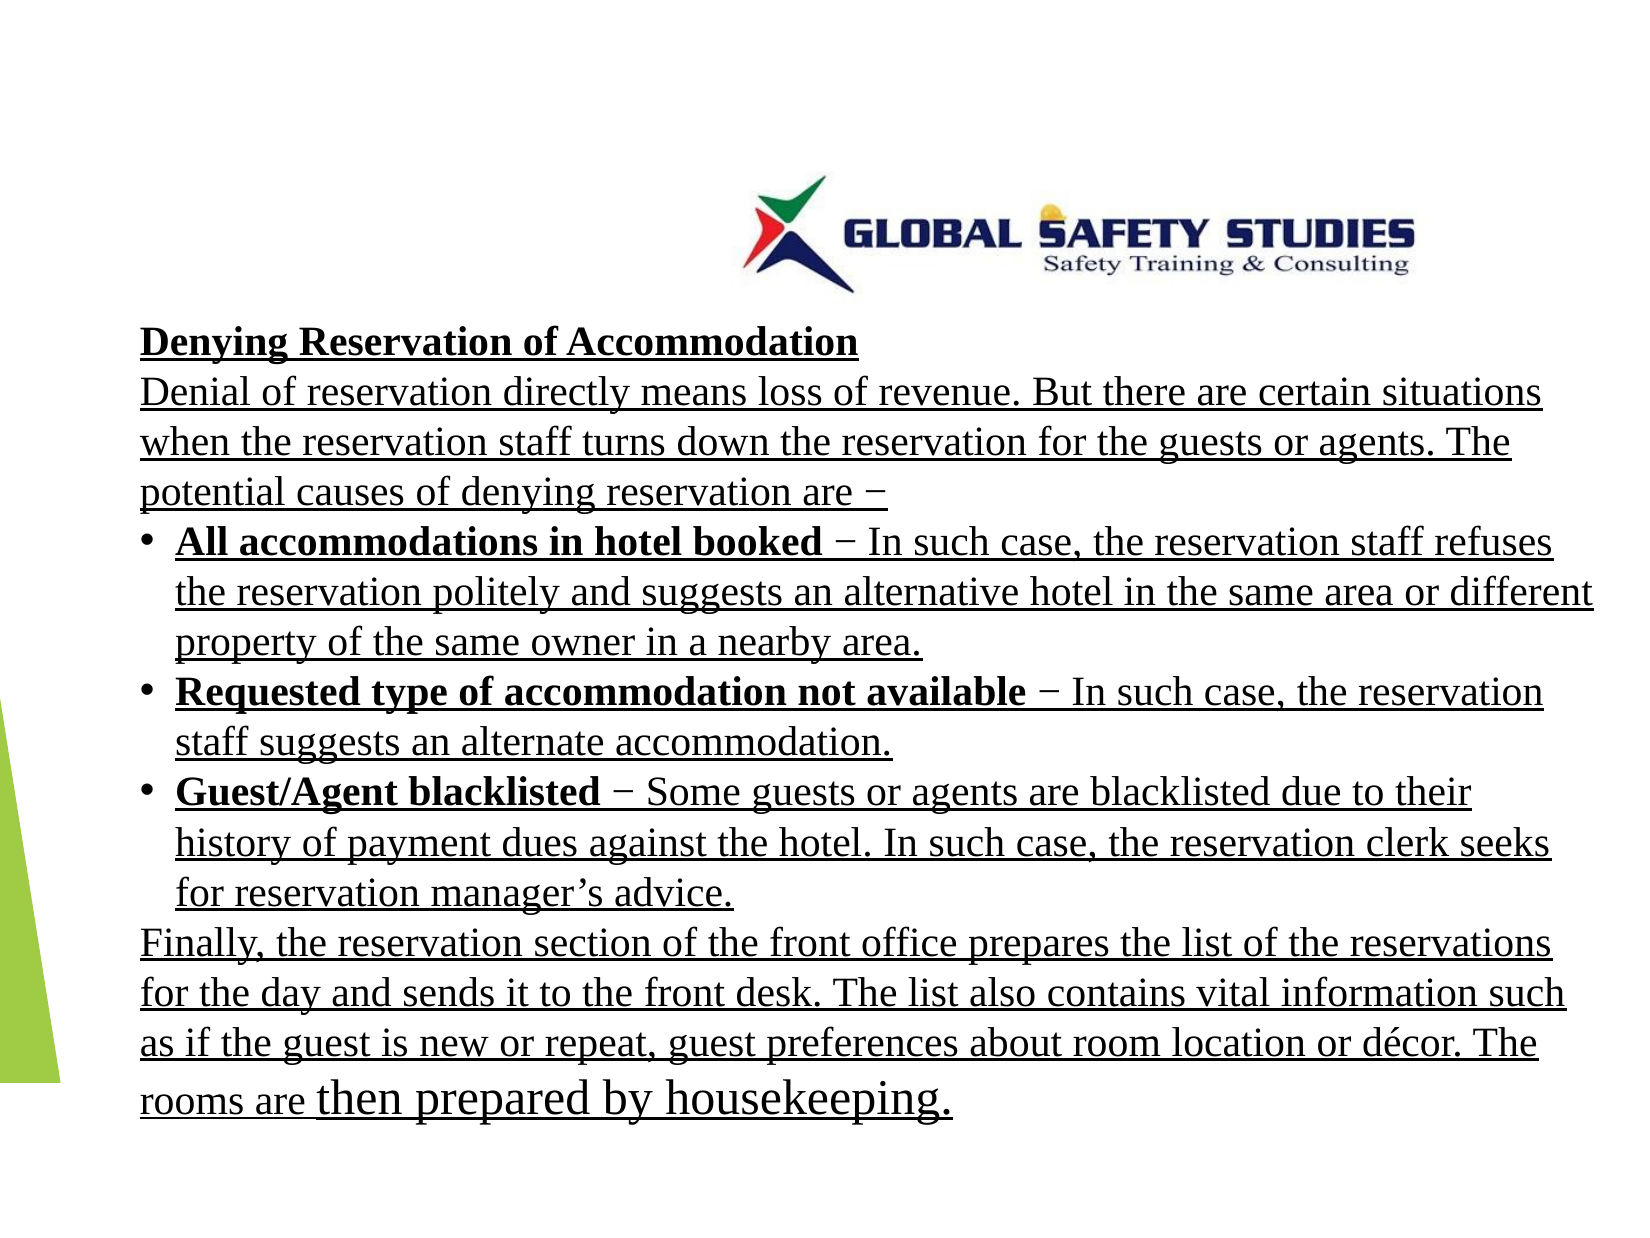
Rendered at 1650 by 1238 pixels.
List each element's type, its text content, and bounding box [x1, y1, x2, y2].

text_box [0, 697, 61, 1083]
picture [731, 171, 1427, 307]
text_box Denying Reservation of Accommodation Denial of reservation directly means loss of revenue. But there are certain situations when the reservation staff turns down the reservation for the guests or agents. The potential causes of denying reservation are − All accommodations in hotel booked − In such case, the reservation staff refuses the reservation politely and suggests an alternative hotel in the same area or different property of the same owner in a nearby area. Requested type of accommodation not available − In such case, the reservation staff suggests an alternate accommodation. Guest/Agent blacklisted − Some guests or agents are blacklisted due to their history of payment dues against the hotel. In such case, the reservation clerk seeks for reservation manager’s advice. Finally, the reservation section of the front office prepares the list of the reservations for the day and sends it to the front desk. The list also contains vital information such as if the guest is new or repeat, guest preferences about room location or décor. The rooms are then prepared by housekeeping. [124, 306, 1613, 1132]
